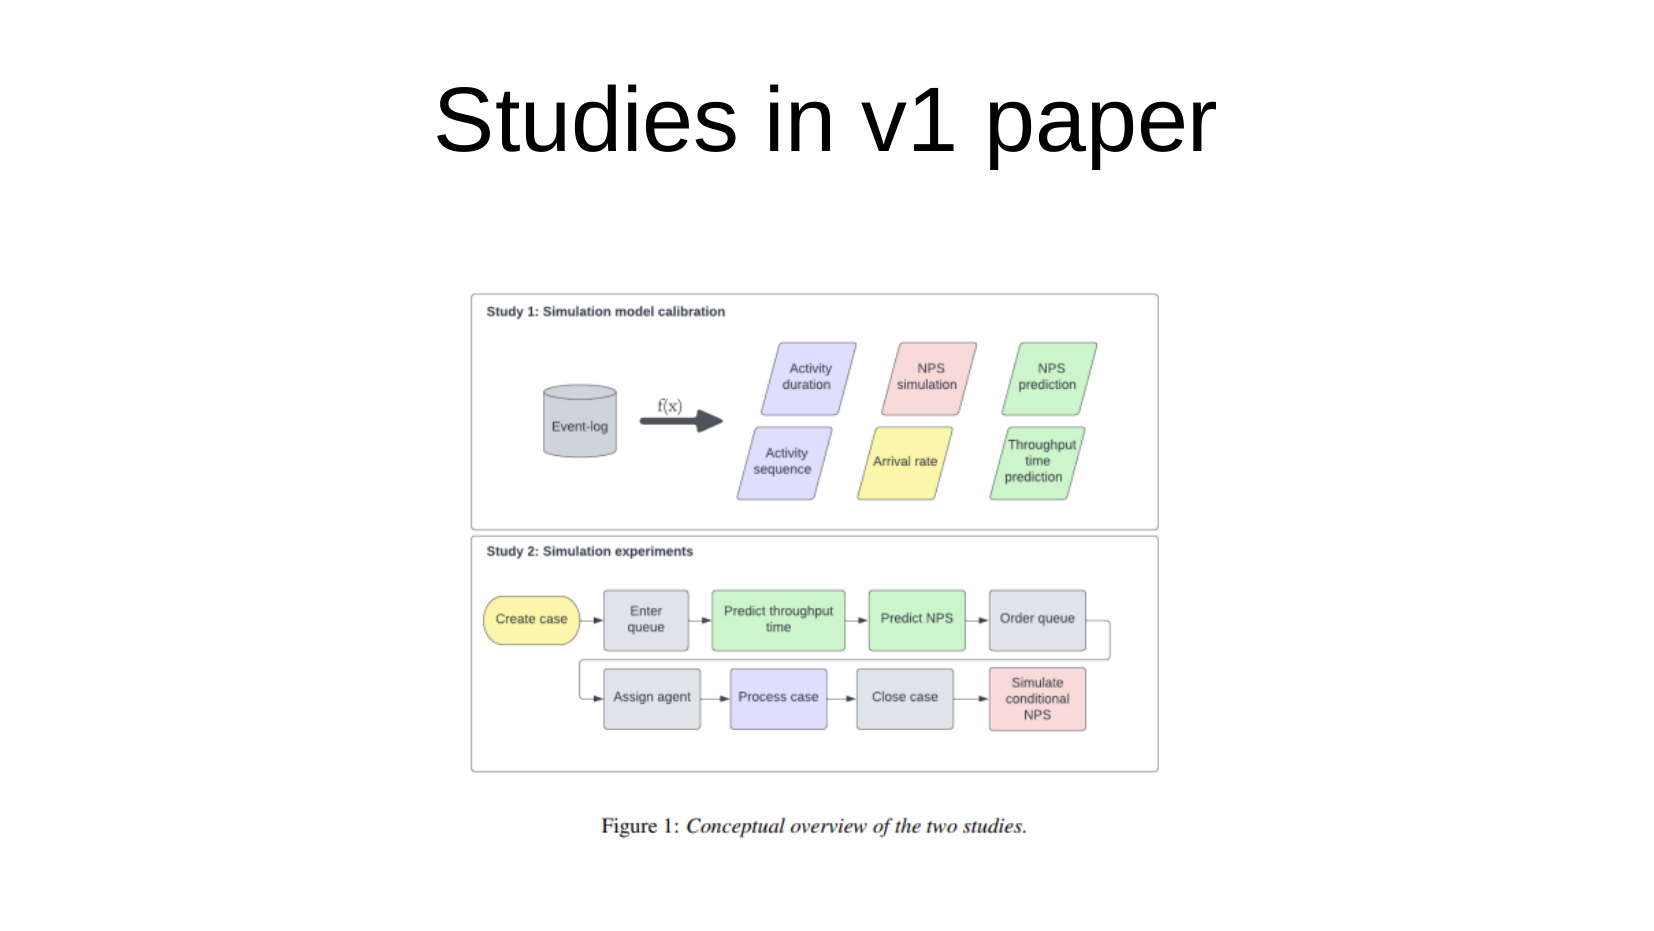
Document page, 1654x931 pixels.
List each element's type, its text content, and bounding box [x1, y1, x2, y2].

picture [412, 240, 1196, 863]
title Studies in v1 paper [82, 37, 1571, 193]
